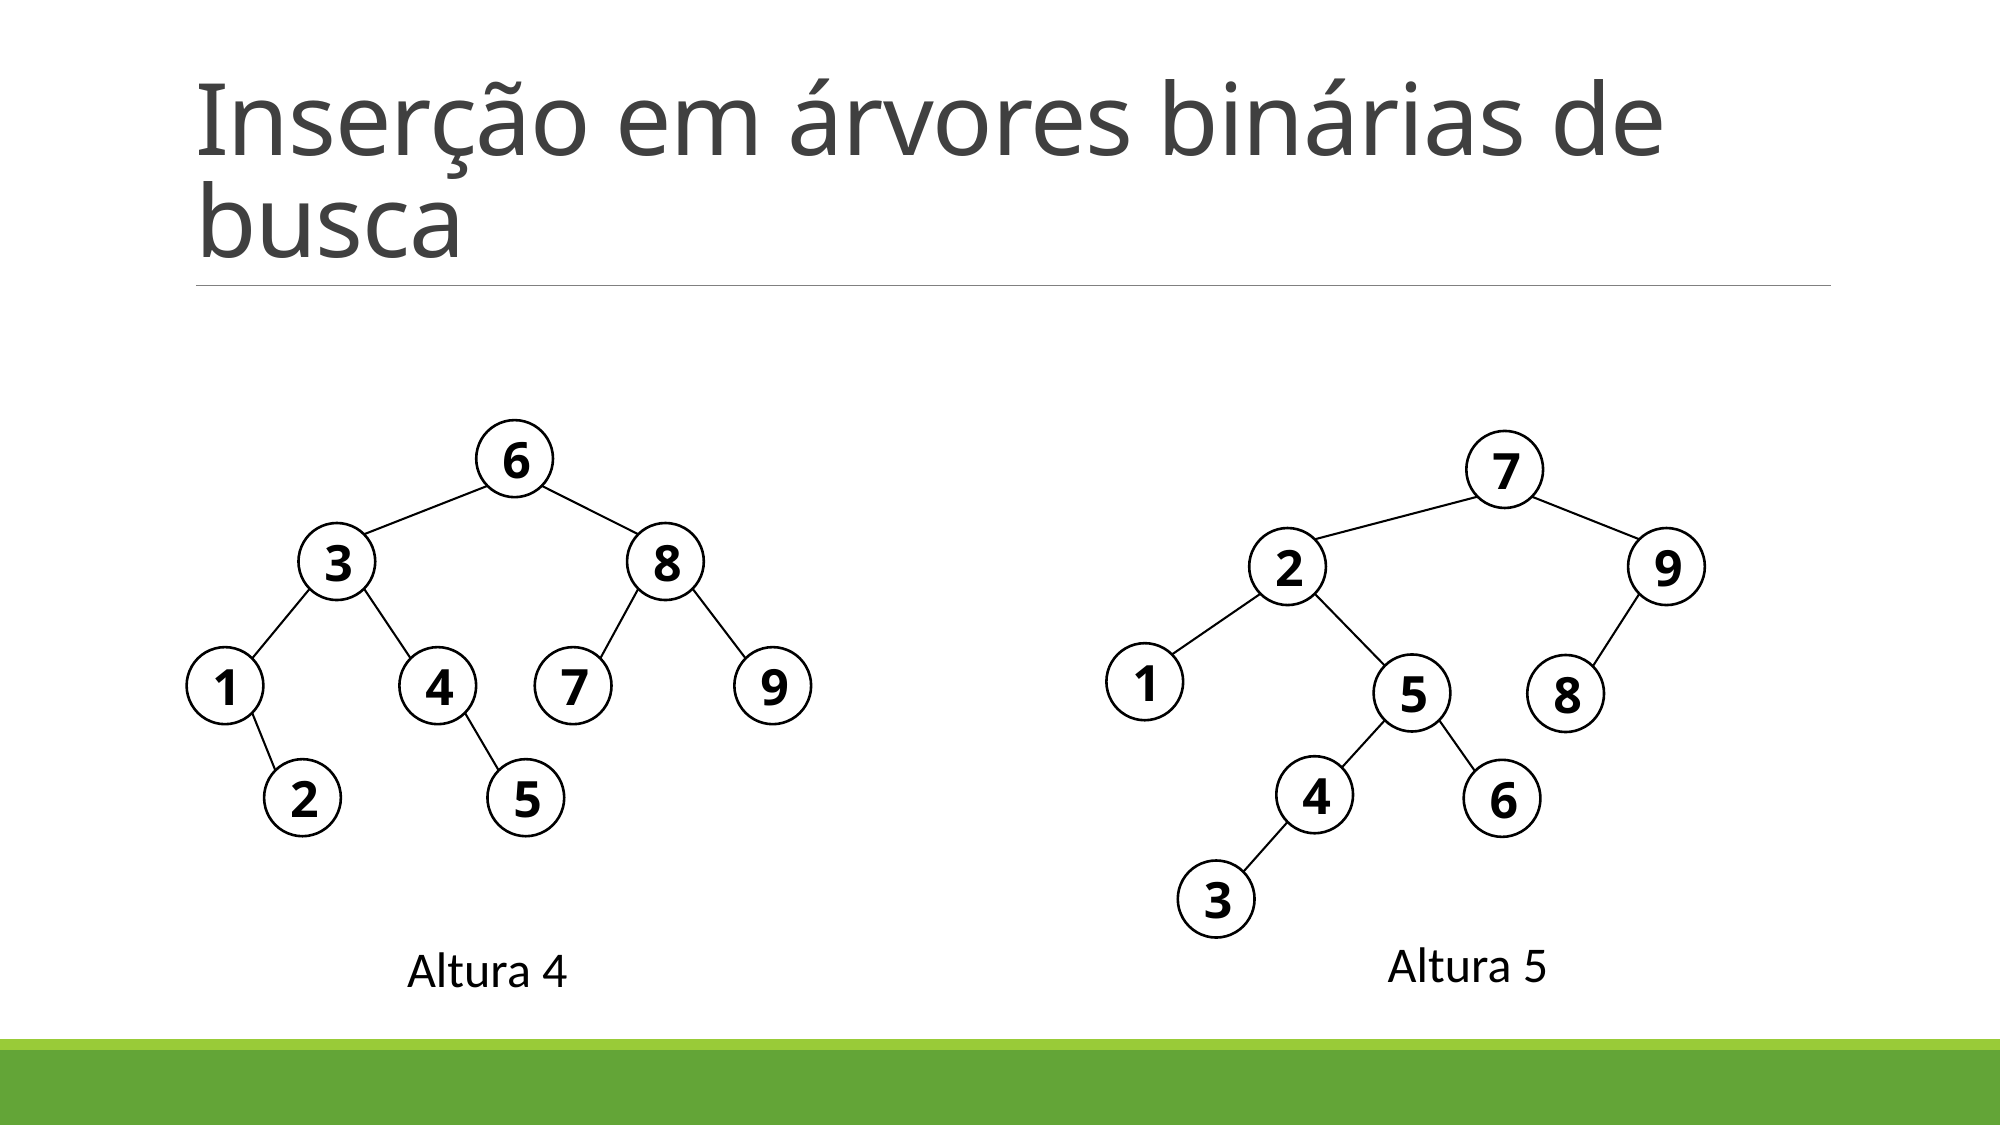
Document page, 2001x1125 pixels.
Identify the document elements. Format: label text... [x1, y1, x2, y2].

text_box Altura 5 [1373, 925, 1564, 1000]
text_box 5 [486, 757, 566, 838]
text_box 9 [733, 645, 813, 726]
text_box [1242, 821, 1289, 873]
text_box 4 [398, 645, 478, 726]
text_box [599, 588, 639, 659]
text_box 1 [1105, 641, 1185, 722]
text_box 3 [1176, 859, 1256, 939]
text_box 5 [1372, 653, 1452, 733]
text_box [1314, 496, 1479, 540]
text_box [1438, 719, 1476, 772]
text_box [1531, 496, 1640, 540]
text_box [1341, 719, 1386, 769]
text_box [363, 588, 412, 659]
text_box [541, 485, 639, 535]
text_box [464, 712, 500, 771]
text_box Altura 4 [392, 930, 583, 1005]
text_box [692, 588, 747, 659]
text_box 8 [625, 521, 706, 602]
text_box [251, 712, 276, 771]
text_box 1 [185, 645, 265, 726]
text_box 9 [1626, 526, 1707, 607]
text_box 3 [297, 521, 377, 602]
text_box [1314, 593, 1386, 667]
text_box 4 [1275, 754, 1355, 835]
text_box 7 [533, 645, 613, 726]
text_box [363, 485, 488, 535]
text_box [1592, 593, 1640, 667]
text_box 6 [1462, 758, 1542, 839]
text_box 2 [1247, 526, 1328, 607]
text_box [251, 588, 311, 659]
text_box 7 [1465, 429, 1545, 510]
text_box 6 [474, 418, 555, 499]
text_box 8 [1525, 653, 1606, 734]
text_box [1171, 593, 1261, 655]
title Inserção em árvores binárias de busca [180, 47, 1830, 285]
text_box 2 [262, 757, 343, 838]
